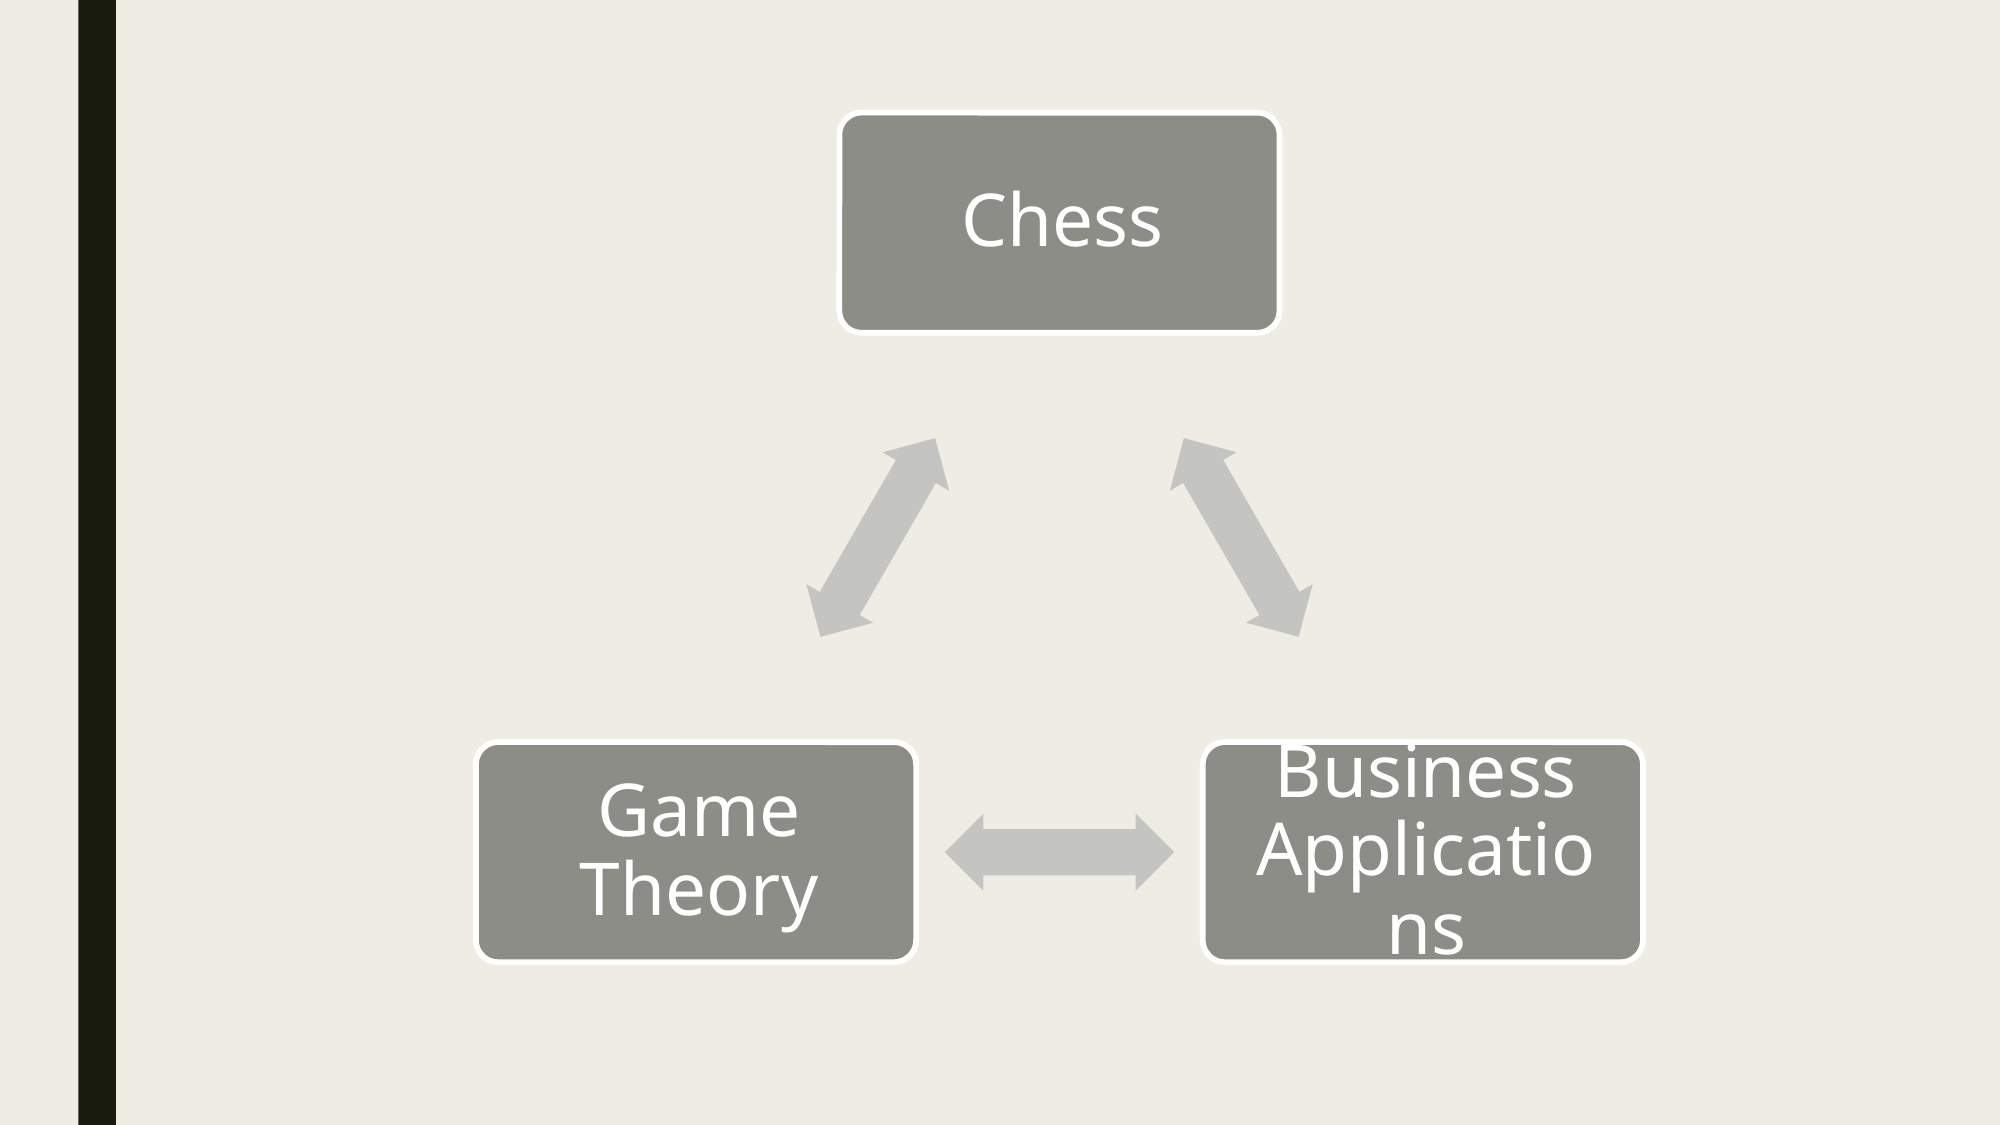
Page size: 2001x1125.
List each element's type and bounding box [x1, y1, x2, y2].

list [224, 112, 1895, 963]
